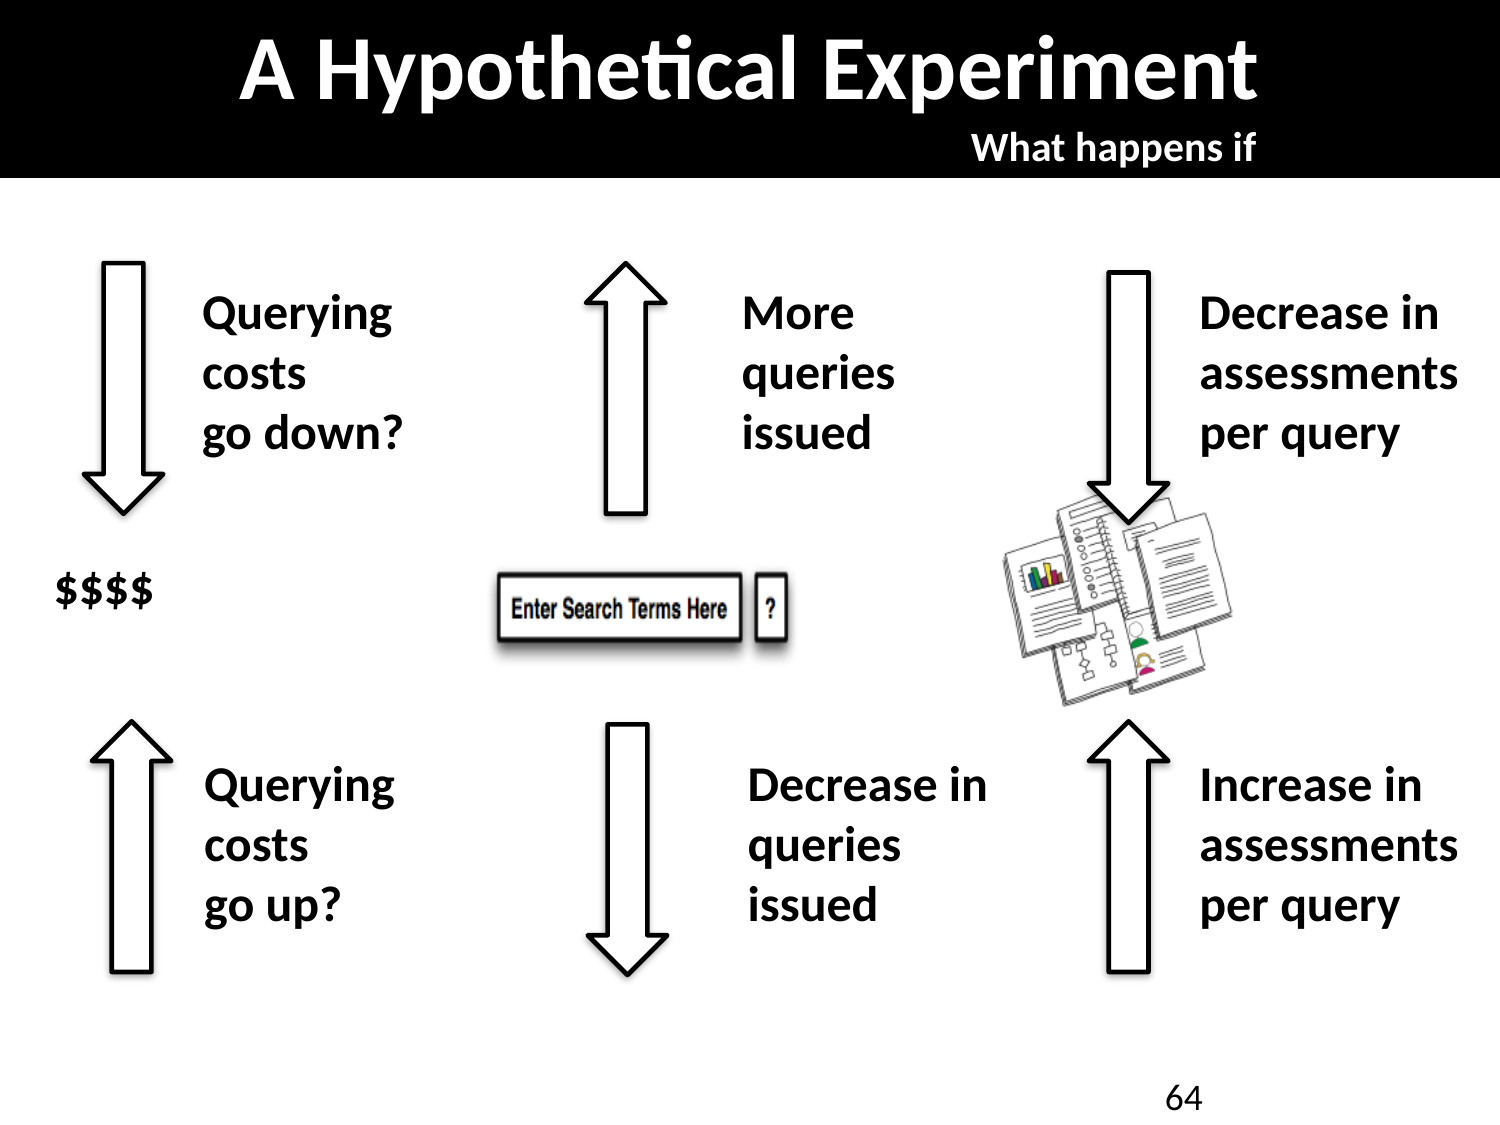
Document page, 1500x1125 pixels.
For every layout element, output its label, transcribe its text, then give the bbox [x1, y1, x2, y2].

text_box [91, 721, 1500, 976]
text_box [585, 262, 918, 514]
title A Hypothetical Experiment [0, 0, 1500, 178]
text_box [1088, 272, 1500, 524]
slide_number 64 [1149, 1065, 1500, 1125]
text_box $$$$ [38, 547, 170, 623]
text_box What happens if [956, 112, 1272, 178]
picture [986, 471, 1249, 721]
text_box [83, 262, 422, 514]
picture [470, 540, 813, 691]
